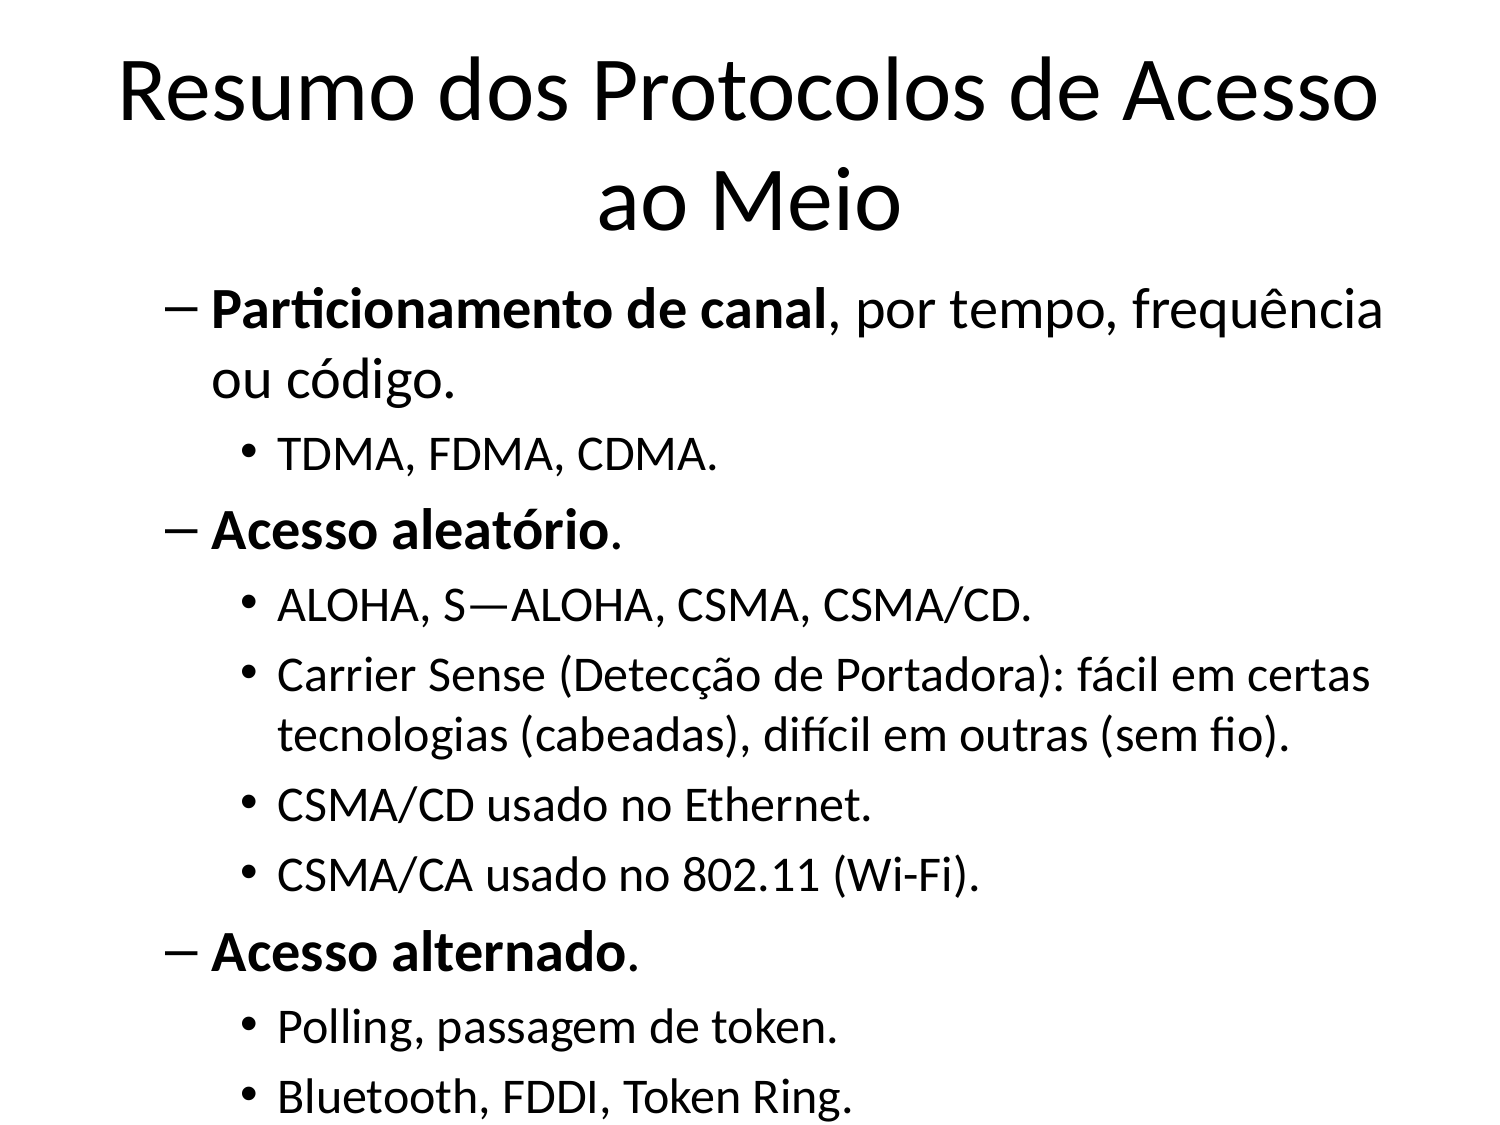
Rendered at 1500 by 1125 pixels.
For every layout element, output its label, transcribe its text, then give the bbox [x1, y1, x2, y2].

list Particionamento de canal, por tempo, frequência ou código. TDMA, FDMA, CDMA. Acesso aleatório. ALOHA, S—ALOHA, CSMA, CSMA/CD. Carrier Sense (Detecção de Portadora): fácil em certas tecnologias (cabeadas), difícil em outras (sem fio). CSMA/CD usado no Ethernet. CSMA/CA usado no 802.11 (Wi-Fi). Acesso alternado. Polling, passagem de token. Bluetooth, FDDI, Token Ring. [75, 262, 1425, 1005]
title Resumo dos Protocolos de Acesso ao Meio [75, 45, 1425, 233]
